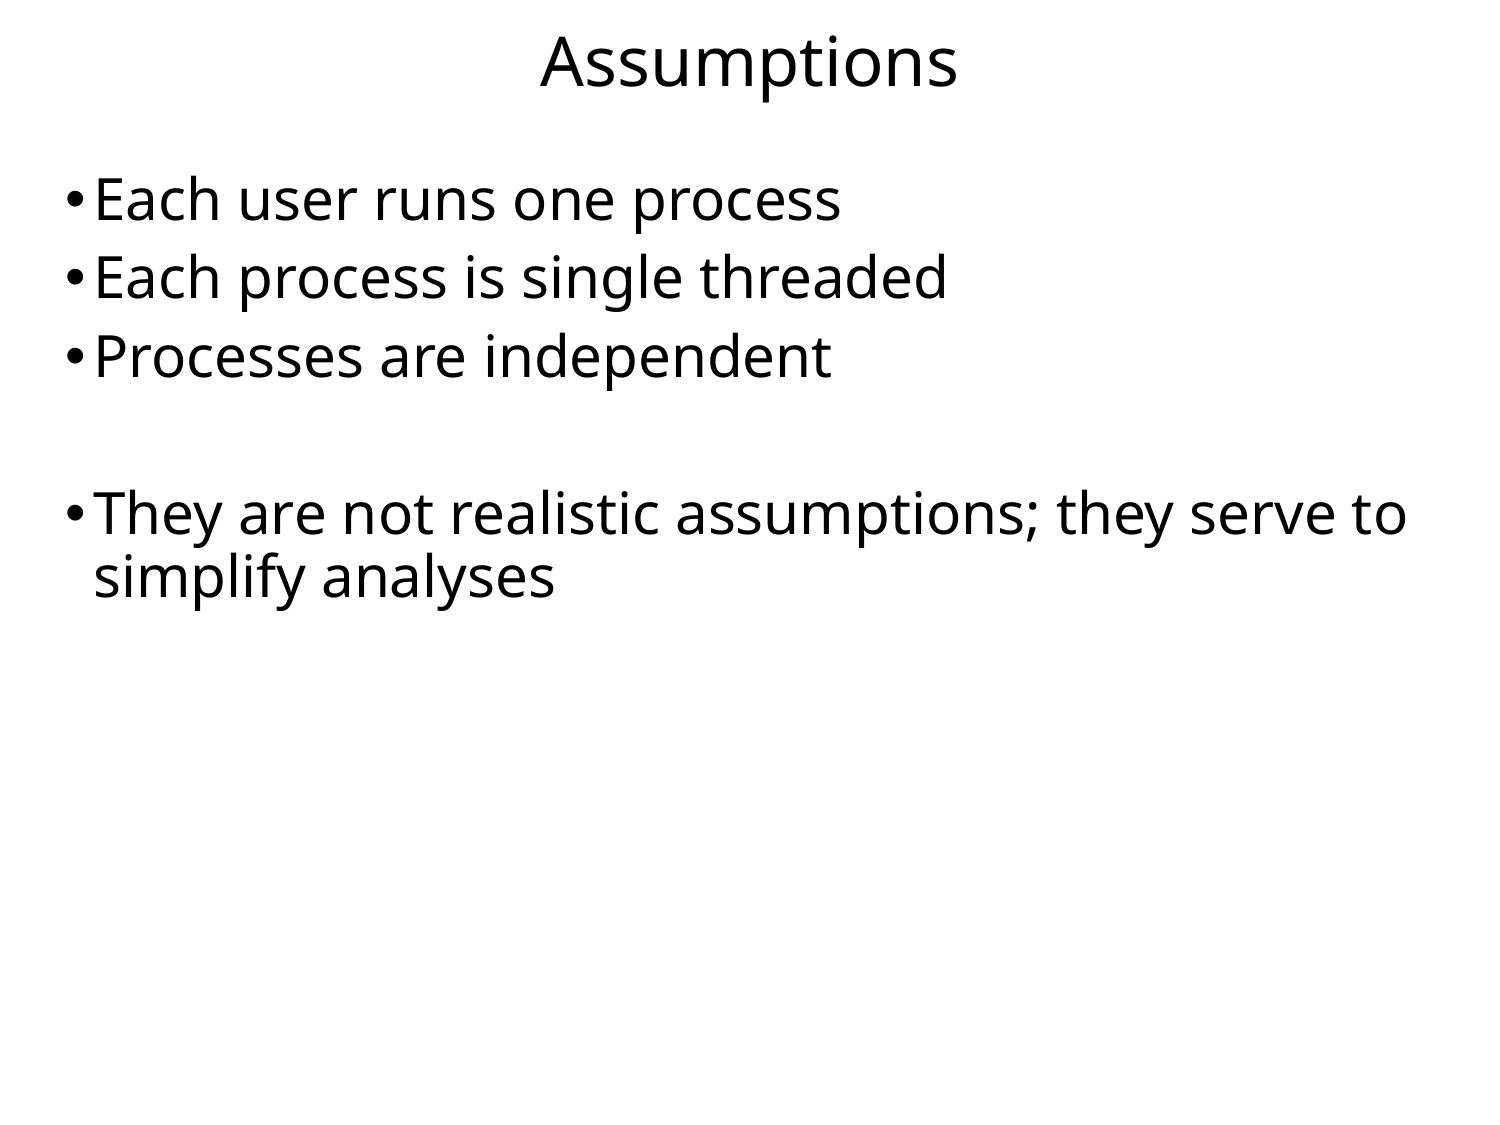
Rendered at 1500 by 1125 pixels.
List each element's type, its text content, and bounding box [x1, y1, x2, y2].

title Assumptions [50, 0, 1450, 128]
list Each user runs one process Each process is single threaded Processes are independent They are not realistic assumptions; they serve to simplify analyses [50, 162, 1450, 1014]
